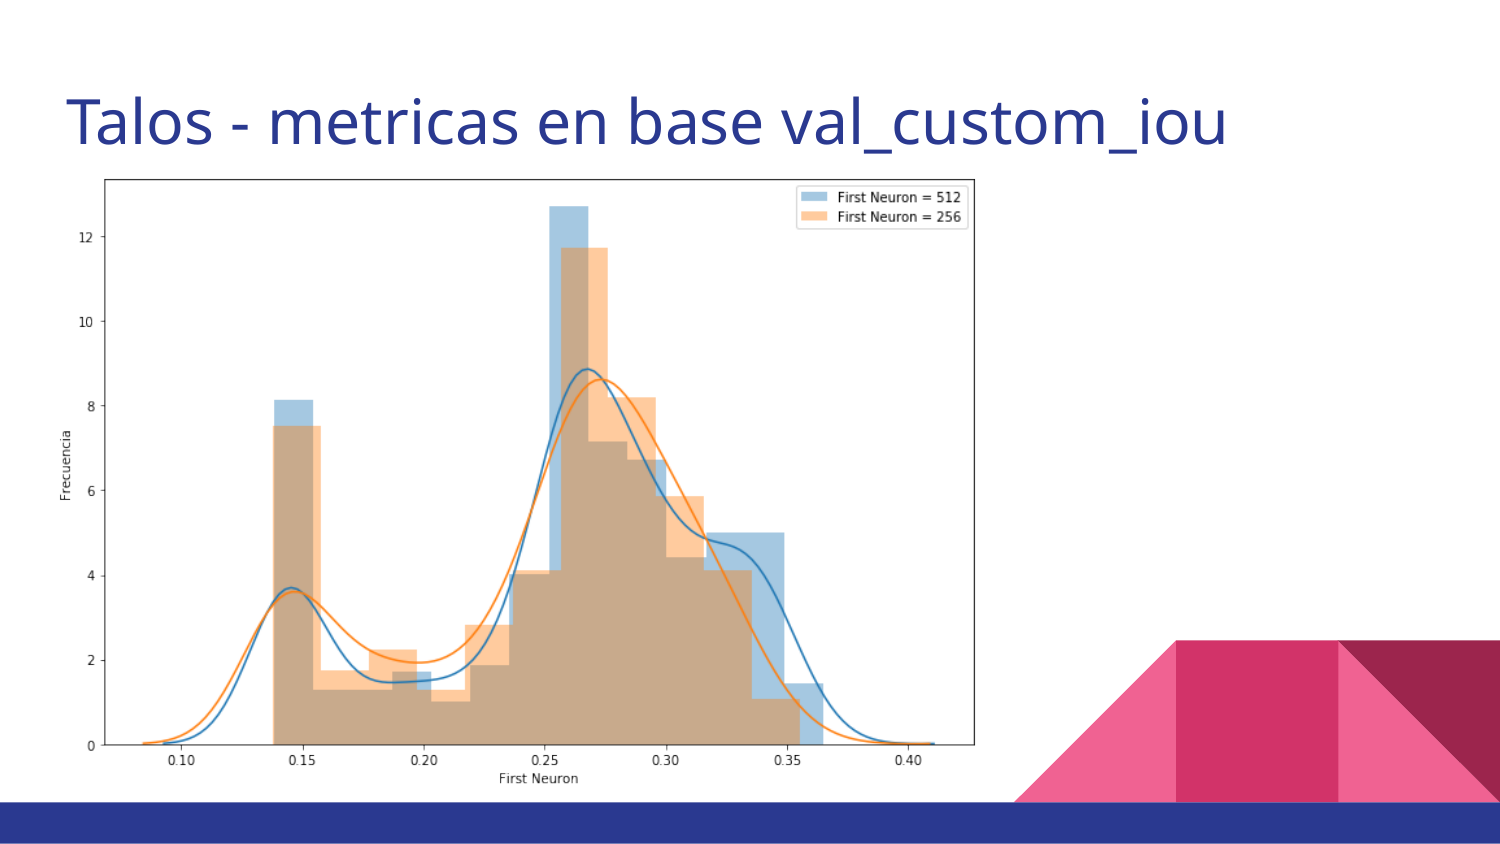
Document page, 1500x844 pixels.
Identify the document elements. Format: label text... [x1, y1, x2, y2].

picture [50, 166, 987, 794]
title Talos - metricas en base val_custom_iou [51, 67, 1449, 167]
